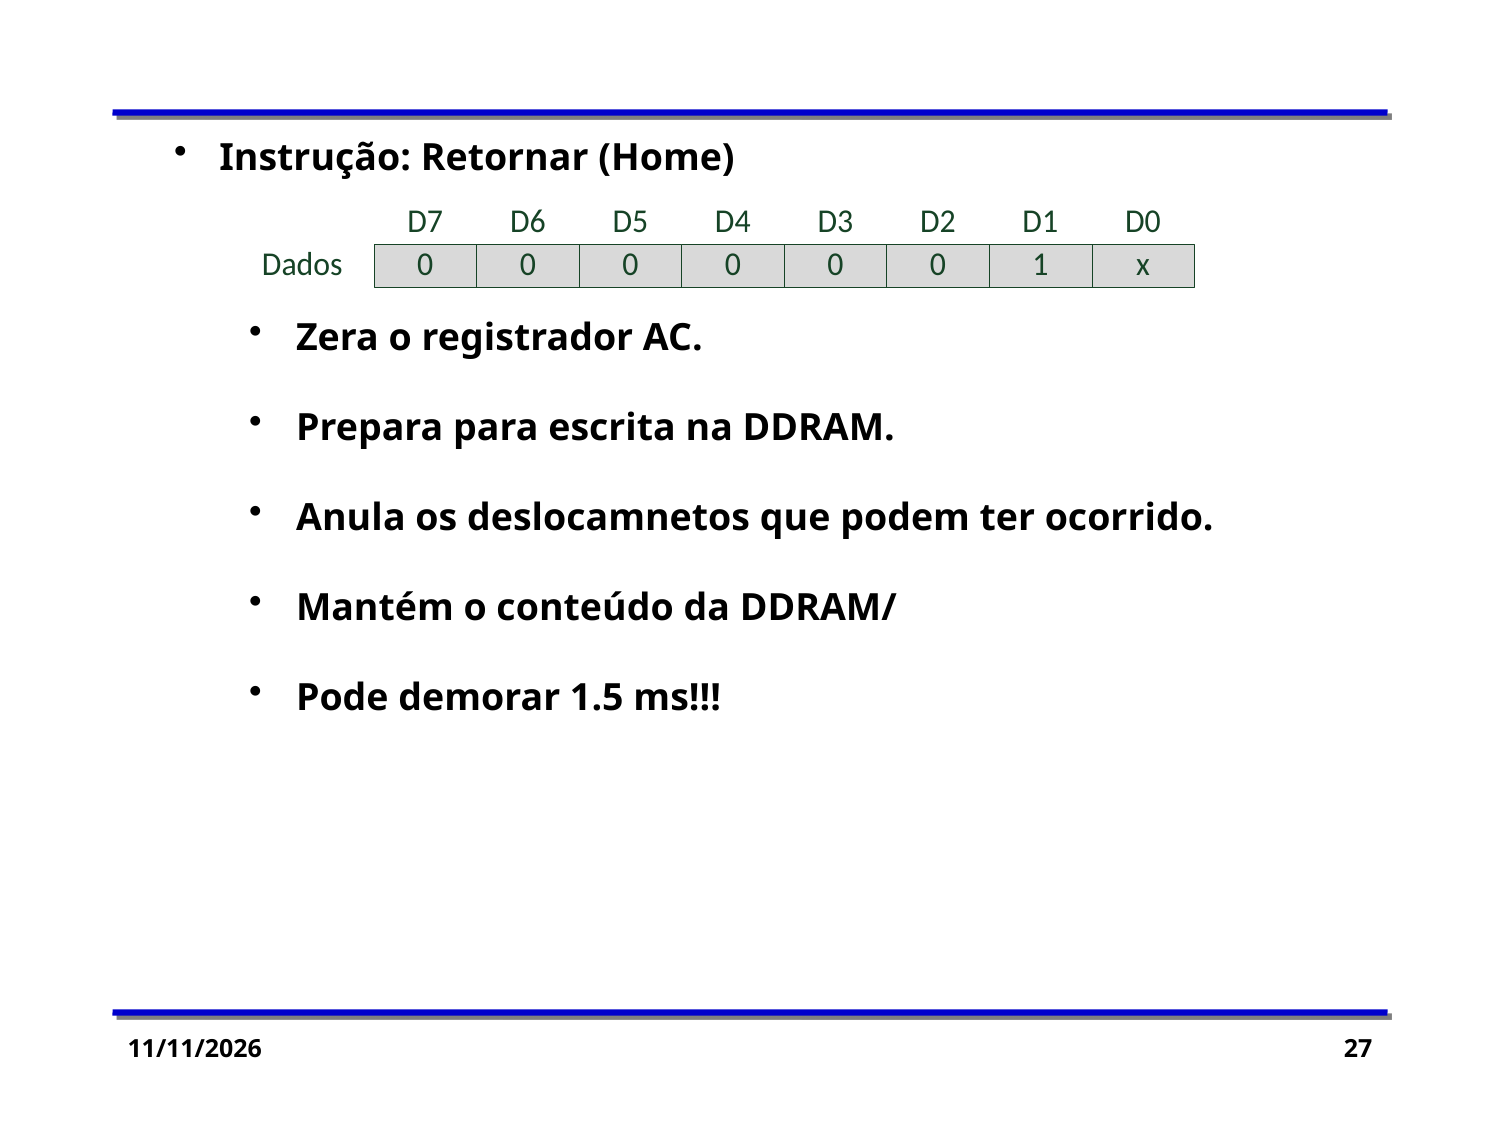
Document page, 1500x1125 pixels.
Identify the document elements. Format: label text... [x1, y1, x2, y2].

text_box Instrução: Retornar (Home) Zera o registrador AC. Prepara para escrita na DDRAM. Anula os deslocamnetos que podem ter ocorrido. Mantém o conteúdo da DDRAM/ Pode demorar 1.5 ms!!! [159, 125, 1297, 1125]
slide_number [112, 1024, 159, 1101]
slide_number 27 [1297, 1024, 1388, 1101]
picture [259, 195, 1197, 290]
